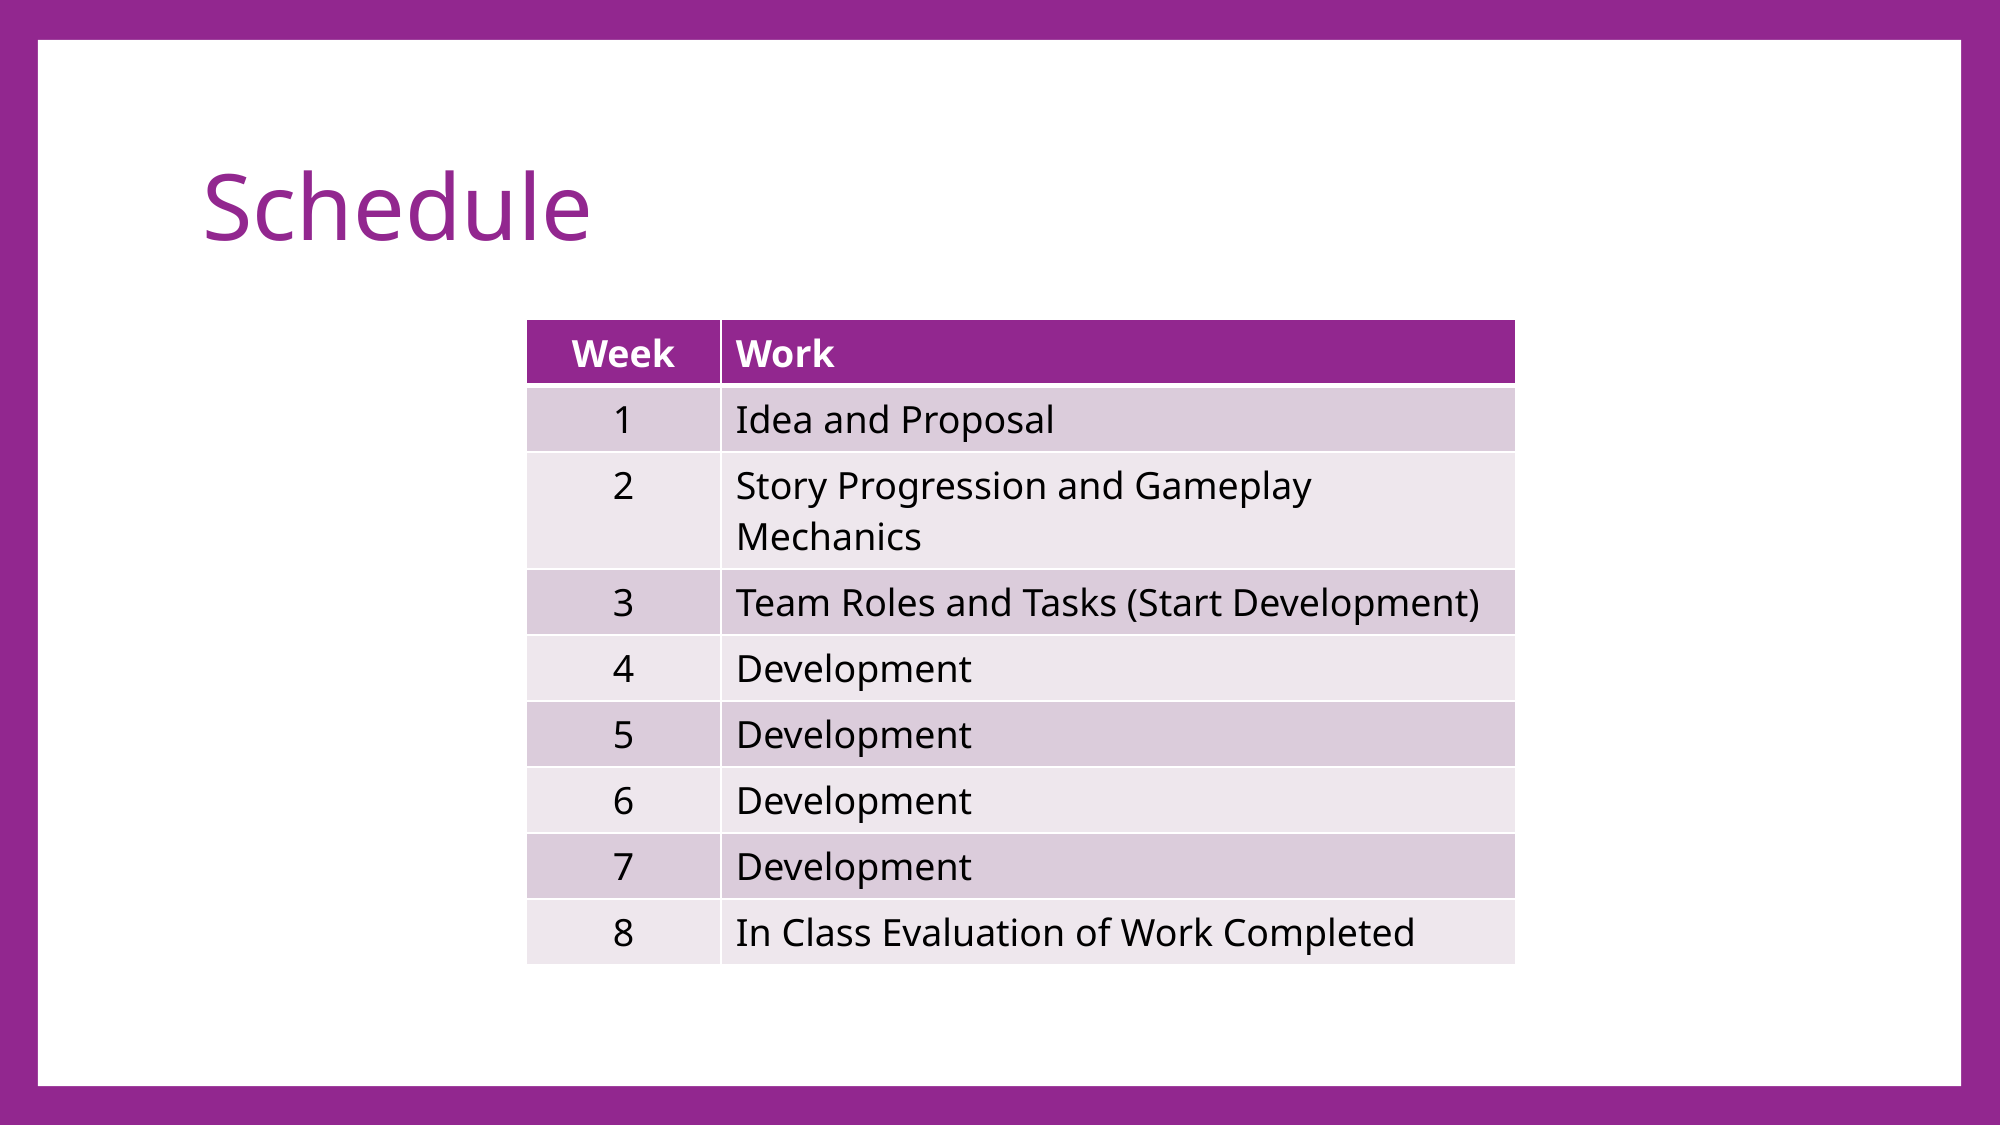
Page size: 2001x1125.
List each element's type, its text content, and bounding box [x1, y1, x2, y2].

table_cell 4 [527, 636, 720, 700]
table_cell In Class Evaluation of Work Completed [722, 900, 1515, 964]
table_cell 6 [527, 768, 720, 832]
table_cell 5 [527, 702, 720, 766]
table_cell 8 [527, 900, 720, 964]
table_cell Development [722, 636, 1515, 700]
table_cell 7 [527, 834, 720, 898]
title Schedule [187, 99, 1808, 323]
table_cell 1 [527, 388, 720, 451]
table_header Work [722, 320, 1515, 383]
table_header Week [527, 320, 720, 383]
table_cell Idea and Proposal [722, 388, 1515, 451]
table_cell 2 [527, 453, 720, 568]
table_cell Development [722, 702, 1515, 766]
table_cell Development [722, 768, 1515, 832]
table_cell Story Progression and Gameplay Mechanics [722, 453, 1515, 568]
table_cell 3 [527, 570, 720, 634]
table_cell Development [722, 834, 1515, 898]
table_cell Team Roles and Tasks (Start Development) [722, 570, 1515, 634]
